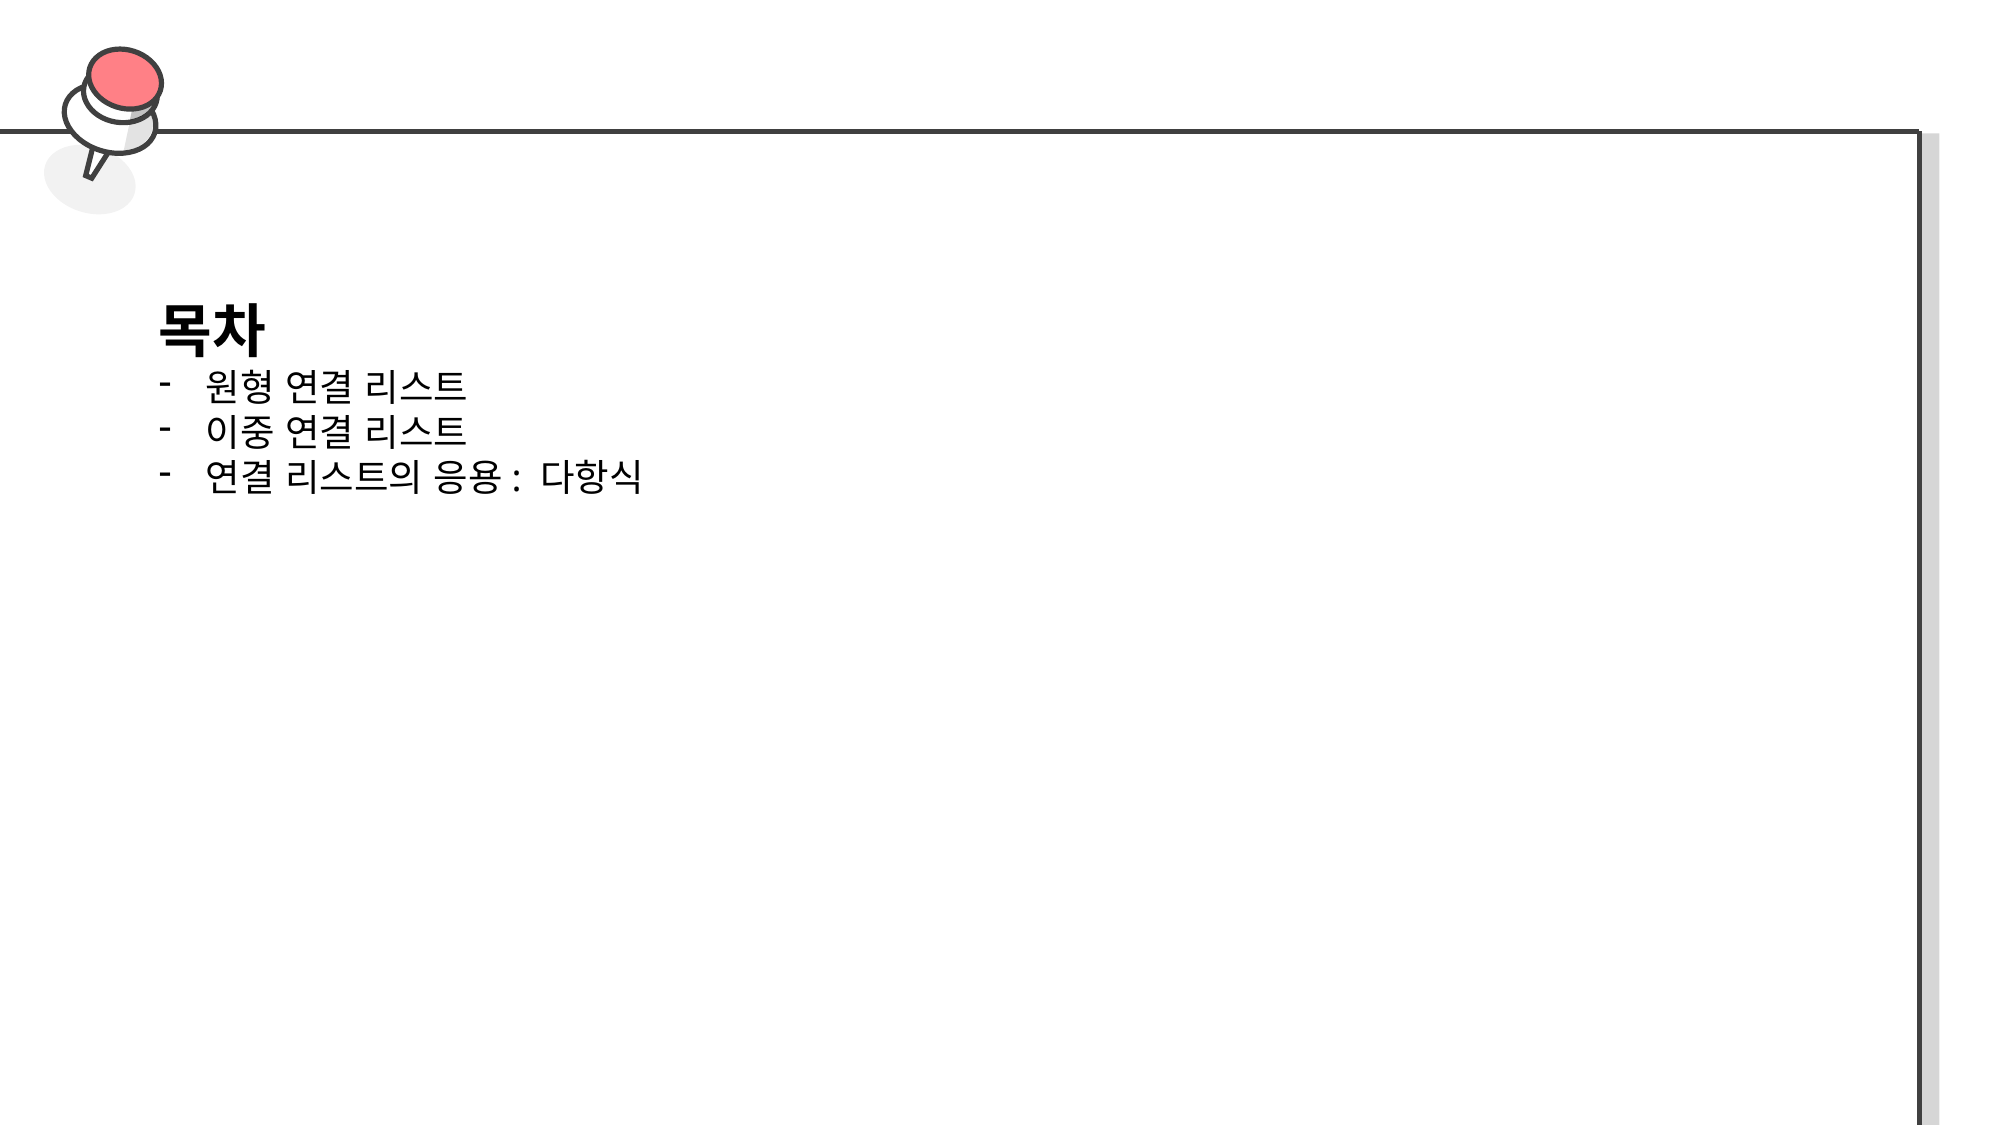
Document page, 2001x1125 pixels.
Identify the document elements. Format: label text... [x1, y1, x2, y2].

text_box 목차 원형 연결 리스트 이중 연결 리스트 연결 리스트의 응용: 다항식 [144, 286, 877, 507]
text_box [1922, 132, 1941, 1125]
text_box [42, 49, 163, 213]
